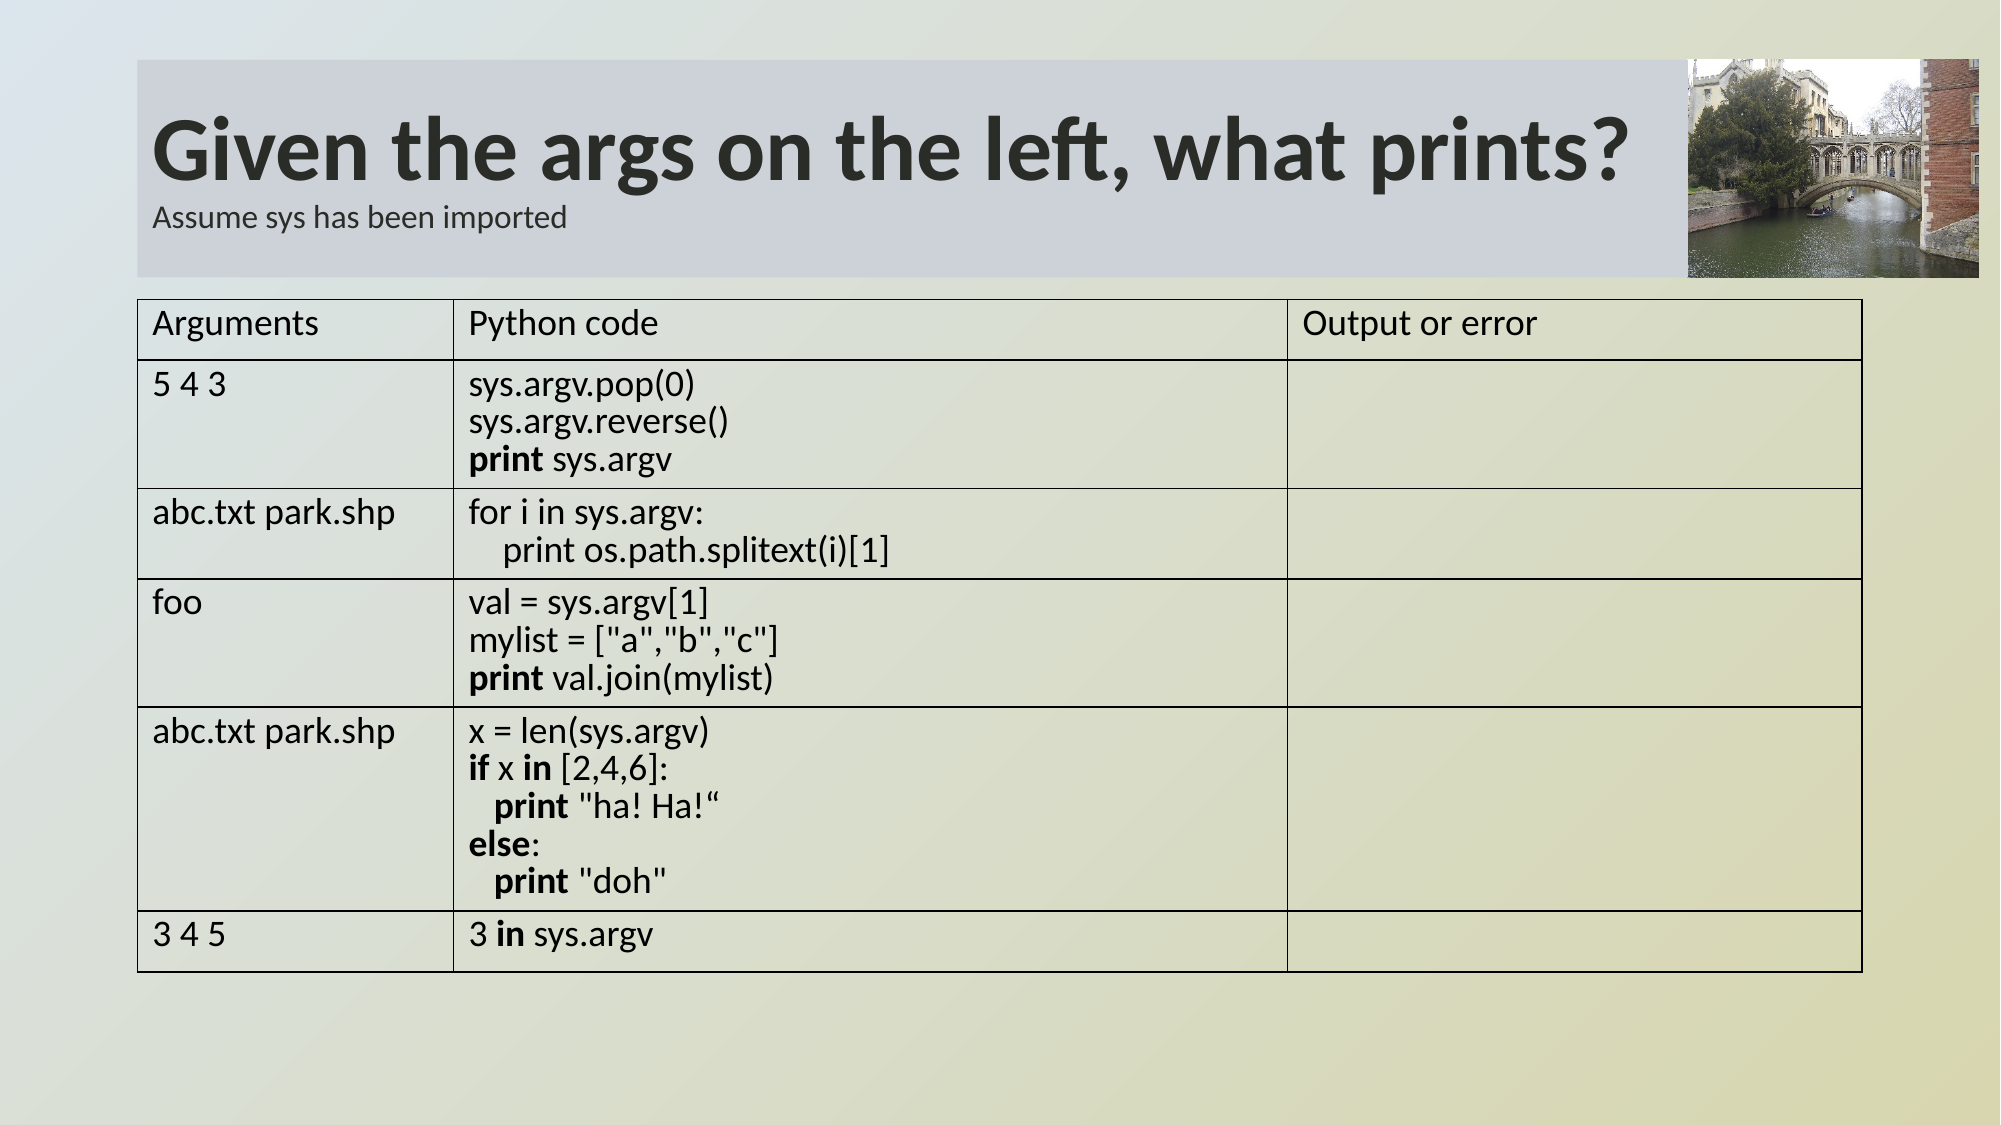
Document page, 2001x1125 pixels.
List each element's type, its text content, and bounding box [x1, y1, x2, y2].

table_cell x = len(sys.argv) if x in [2,4,6]: print "ha! Ha!“ else: print "doh" [454, 708, 1287, 910]
table_cell for i in sys.argv: print os.path.splitext(i)[1] [454, 489, 1287, 578]
table_header Output or error [1288, 300, 1861, 359]
table_header Python code [454, 300, 1287, 359]
table_cell 3 4 5 [138, 912, 453, 971]
title Given the args on the left, what prints? Assume sys has been imported [137, 59, 1688, 278]
picture [1688, 59, 1979, 278]
table_cell val = sys.argv[1] mylist = ["a","b","c"] print val.join(mylist) [454, 580, 1287, 706]
table_cell foo [138, 580, 453, 706]
table_cell [1288, 708, 1861, 910]
table_header Arguments [138, 300, 453, 359]
table_cell 5 4 3 [138, 361, 453, 488]
table_cell 3 in sys.argv [454, 912, 1287, 971]
table_cell [1288, 361, 1861, 488]
table_cell [1288, 912, 1861, 971]
table_cell abc.txt park.shp [138, 489, 453, 578]
table_cell [1288, 580, 1861, 706]
table_cell [1288, 489, 1861, 578]
table_cell abc.txt park.shp [138, 708, 453, 910]
table_cell sys.argv.pop(0) sys.argv.reverse() print sys.argv [454, 361, 1287, 488]
